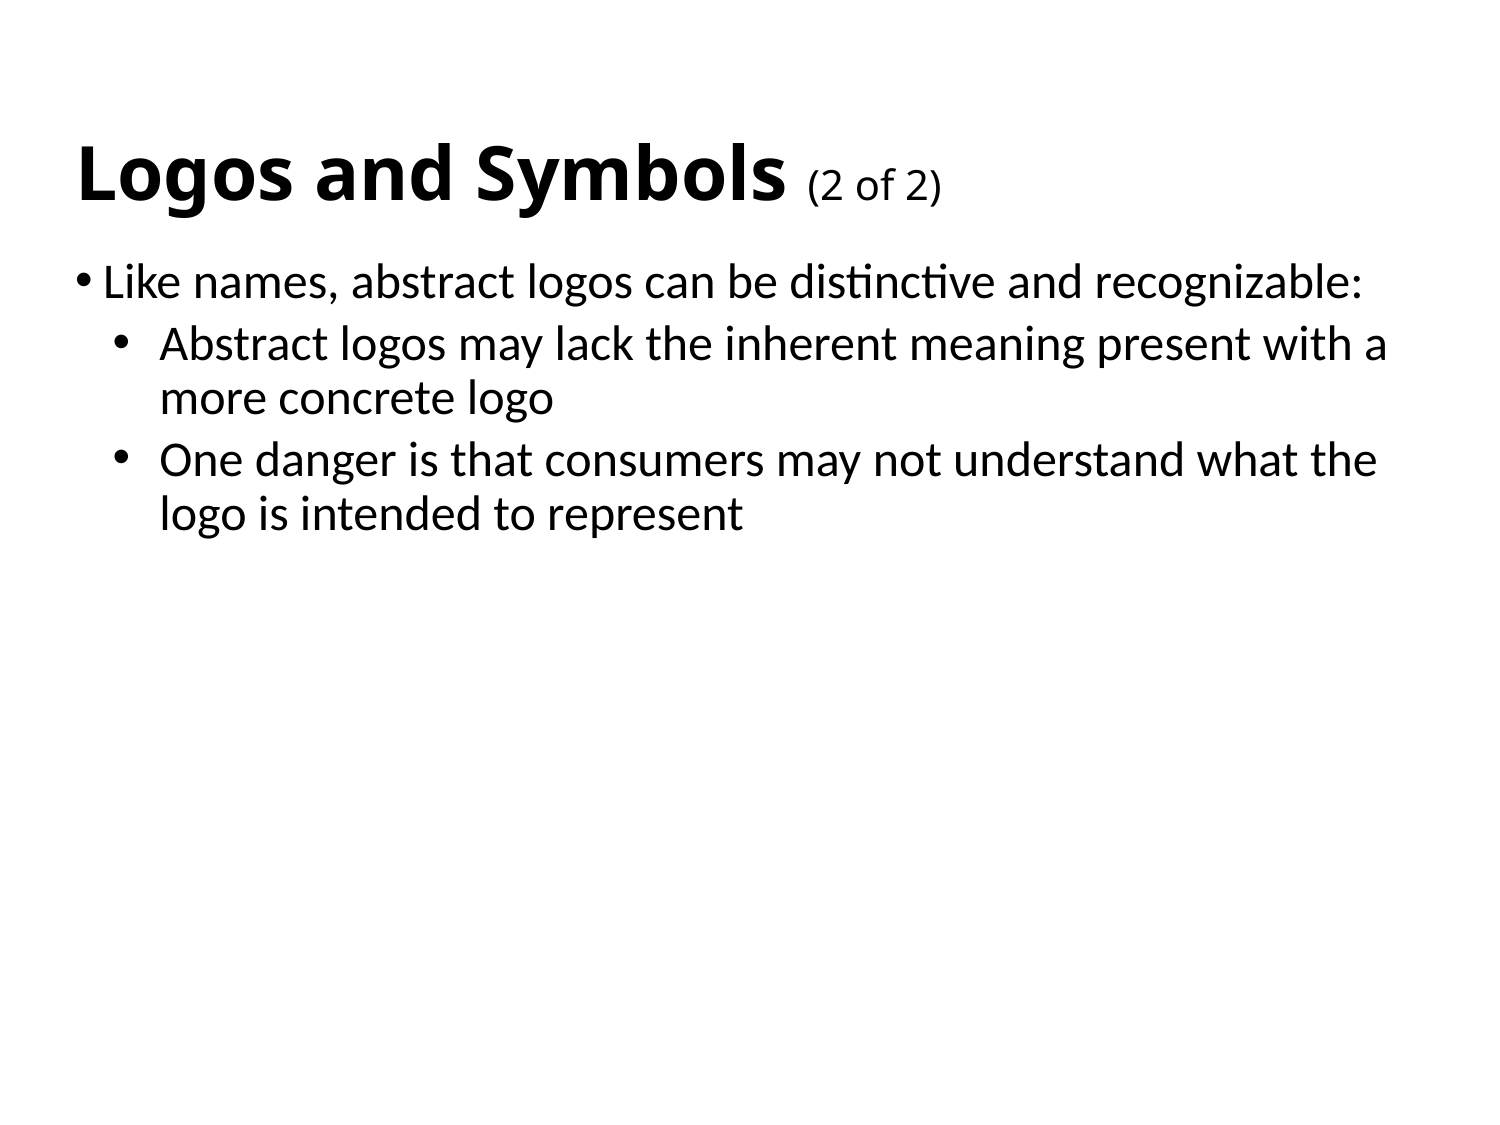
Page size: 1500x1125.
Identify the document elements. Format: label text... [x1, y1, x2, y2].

title Logos and Symbols (2 of 2) [75, 35, 1425, 216]
list Like names, abstract logos can be distinctive and recognizable: Abstract logos may lack the inherent meaning present with a more concrete logo One danger is that consumers may not understand what the logo is intended to represent [75, 255, 1425, 983]
